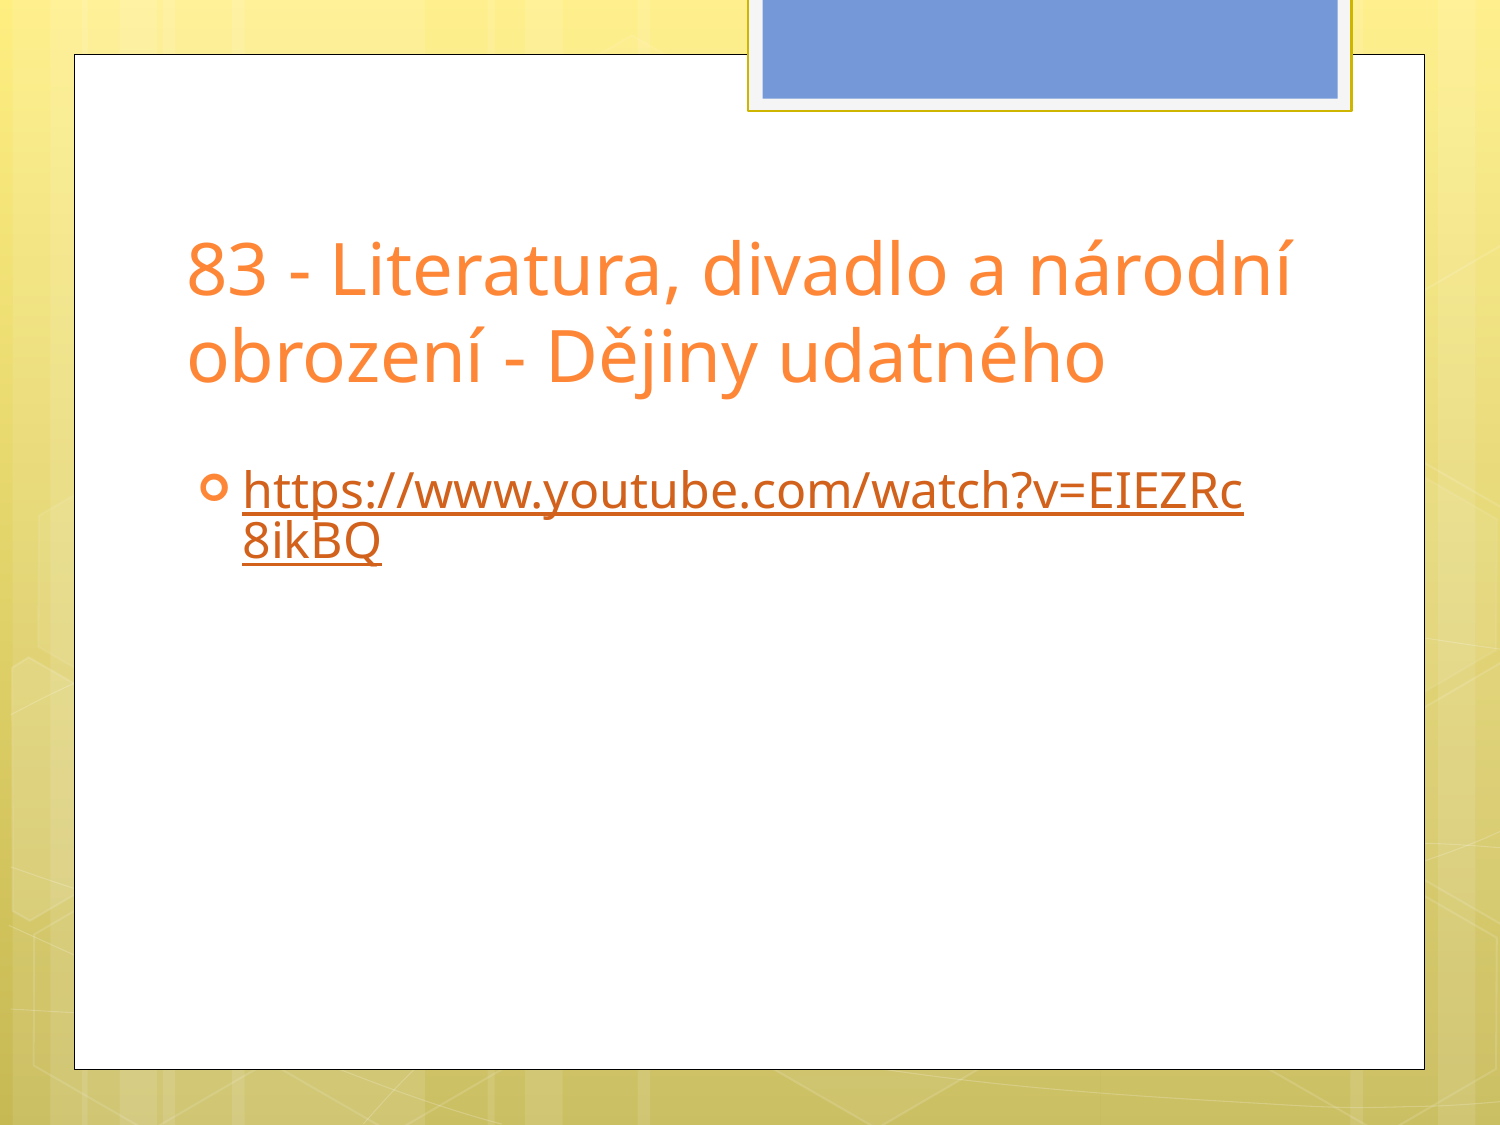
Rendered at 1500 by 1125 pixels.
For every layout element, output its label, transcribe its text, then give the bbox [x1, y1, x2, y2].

title 83 - Literatura, divadlo a národní obrození - Dějiny udatného [171, 168, 1324, 492]
list https://www.youtube.com/watch?v=EIEZRc8ikBQ [171, 381, 1283, 957]
